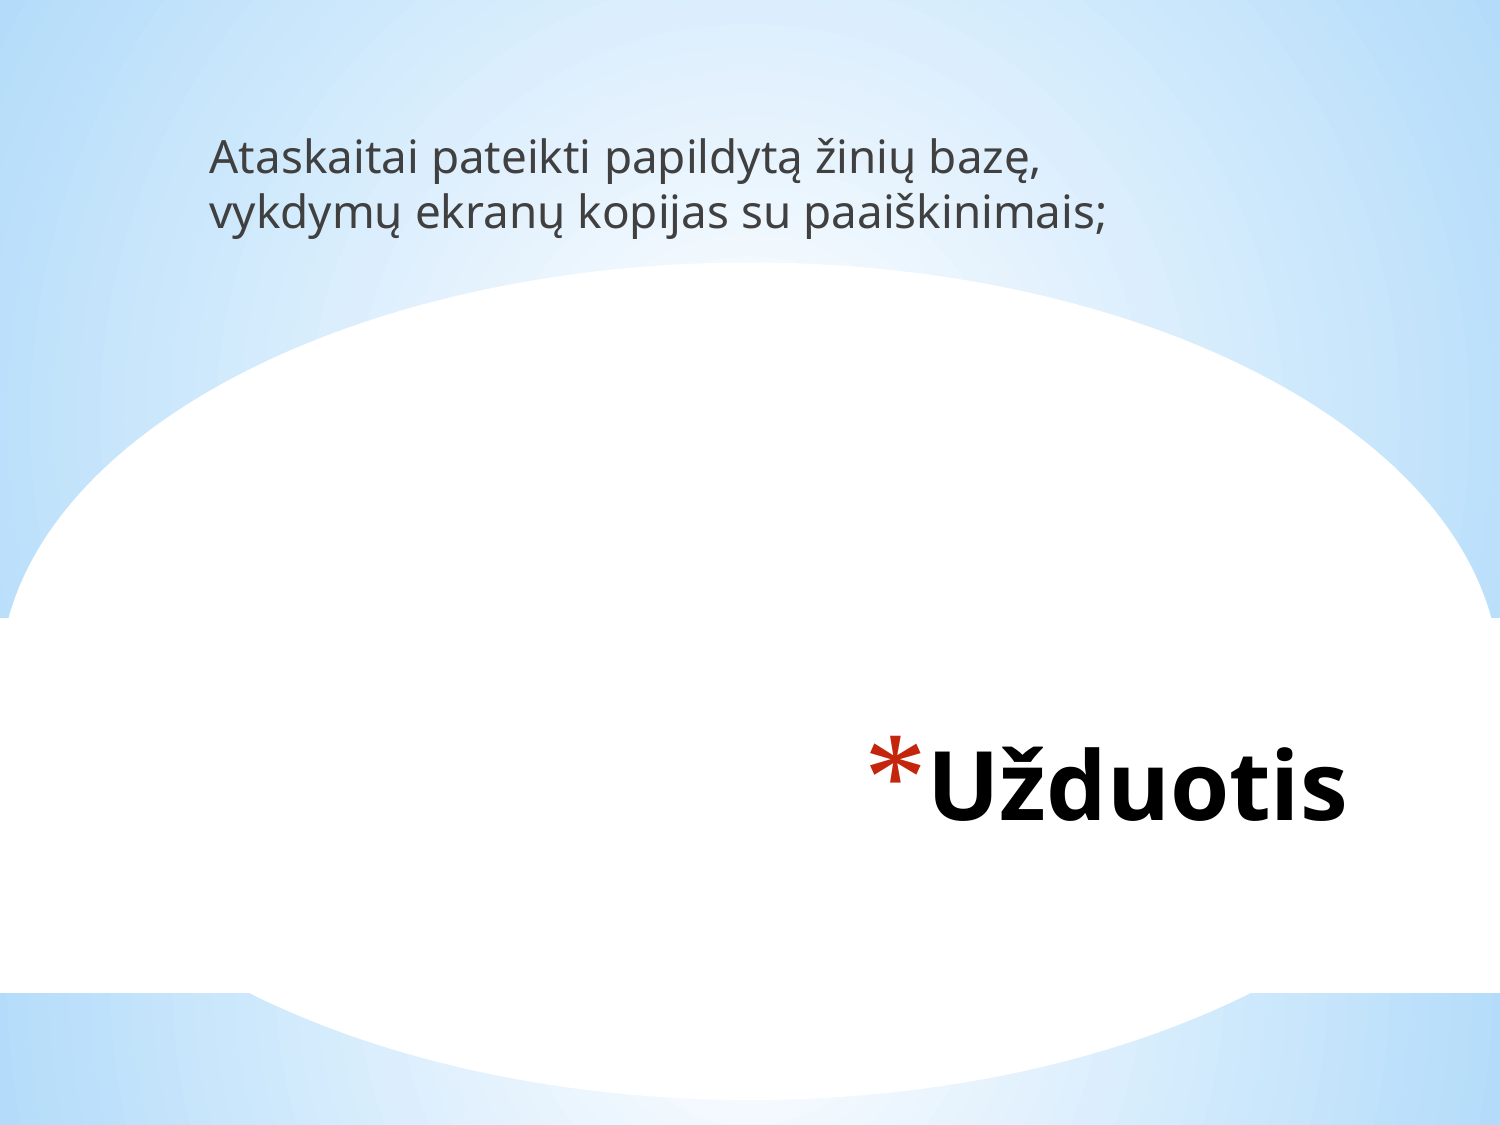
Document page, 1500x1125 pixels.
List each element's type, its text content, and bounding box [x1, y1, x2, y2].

title Užduotis [294, 717, 1363, 905]
list Ataskaitai pateikti papildytą žinių bazę, vykdymų ekranų kopijas su paaiškinimais; [187, 120, 1238, 690]
